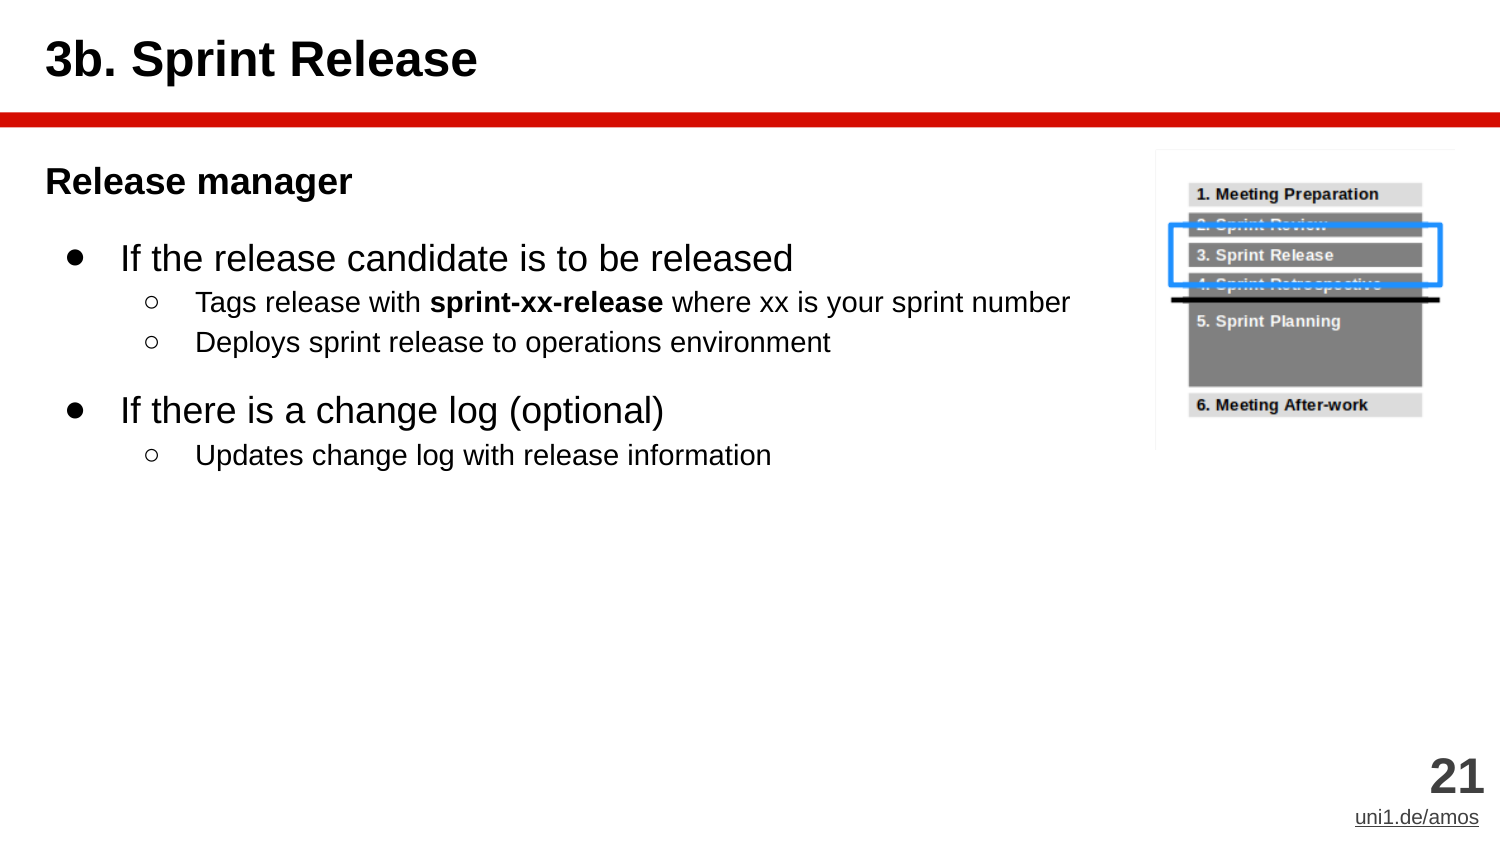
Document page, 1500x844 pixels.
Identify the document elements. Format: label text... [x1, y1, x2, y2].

title 3b. Sprint Release [0, 0, 1500, 113]
list Release manager If the release candidate is to be released Tags release with sprint-xx-release where xx is your sprint number Deploys sprint release to operations environment If there is a change log (optional) Updates change log with release information [45, 150, 1455, 825]
slide_number ‹#› uni1.de/amos [1200, 693, 1500, 844]
picture [1154, 149, 1456, 451]
